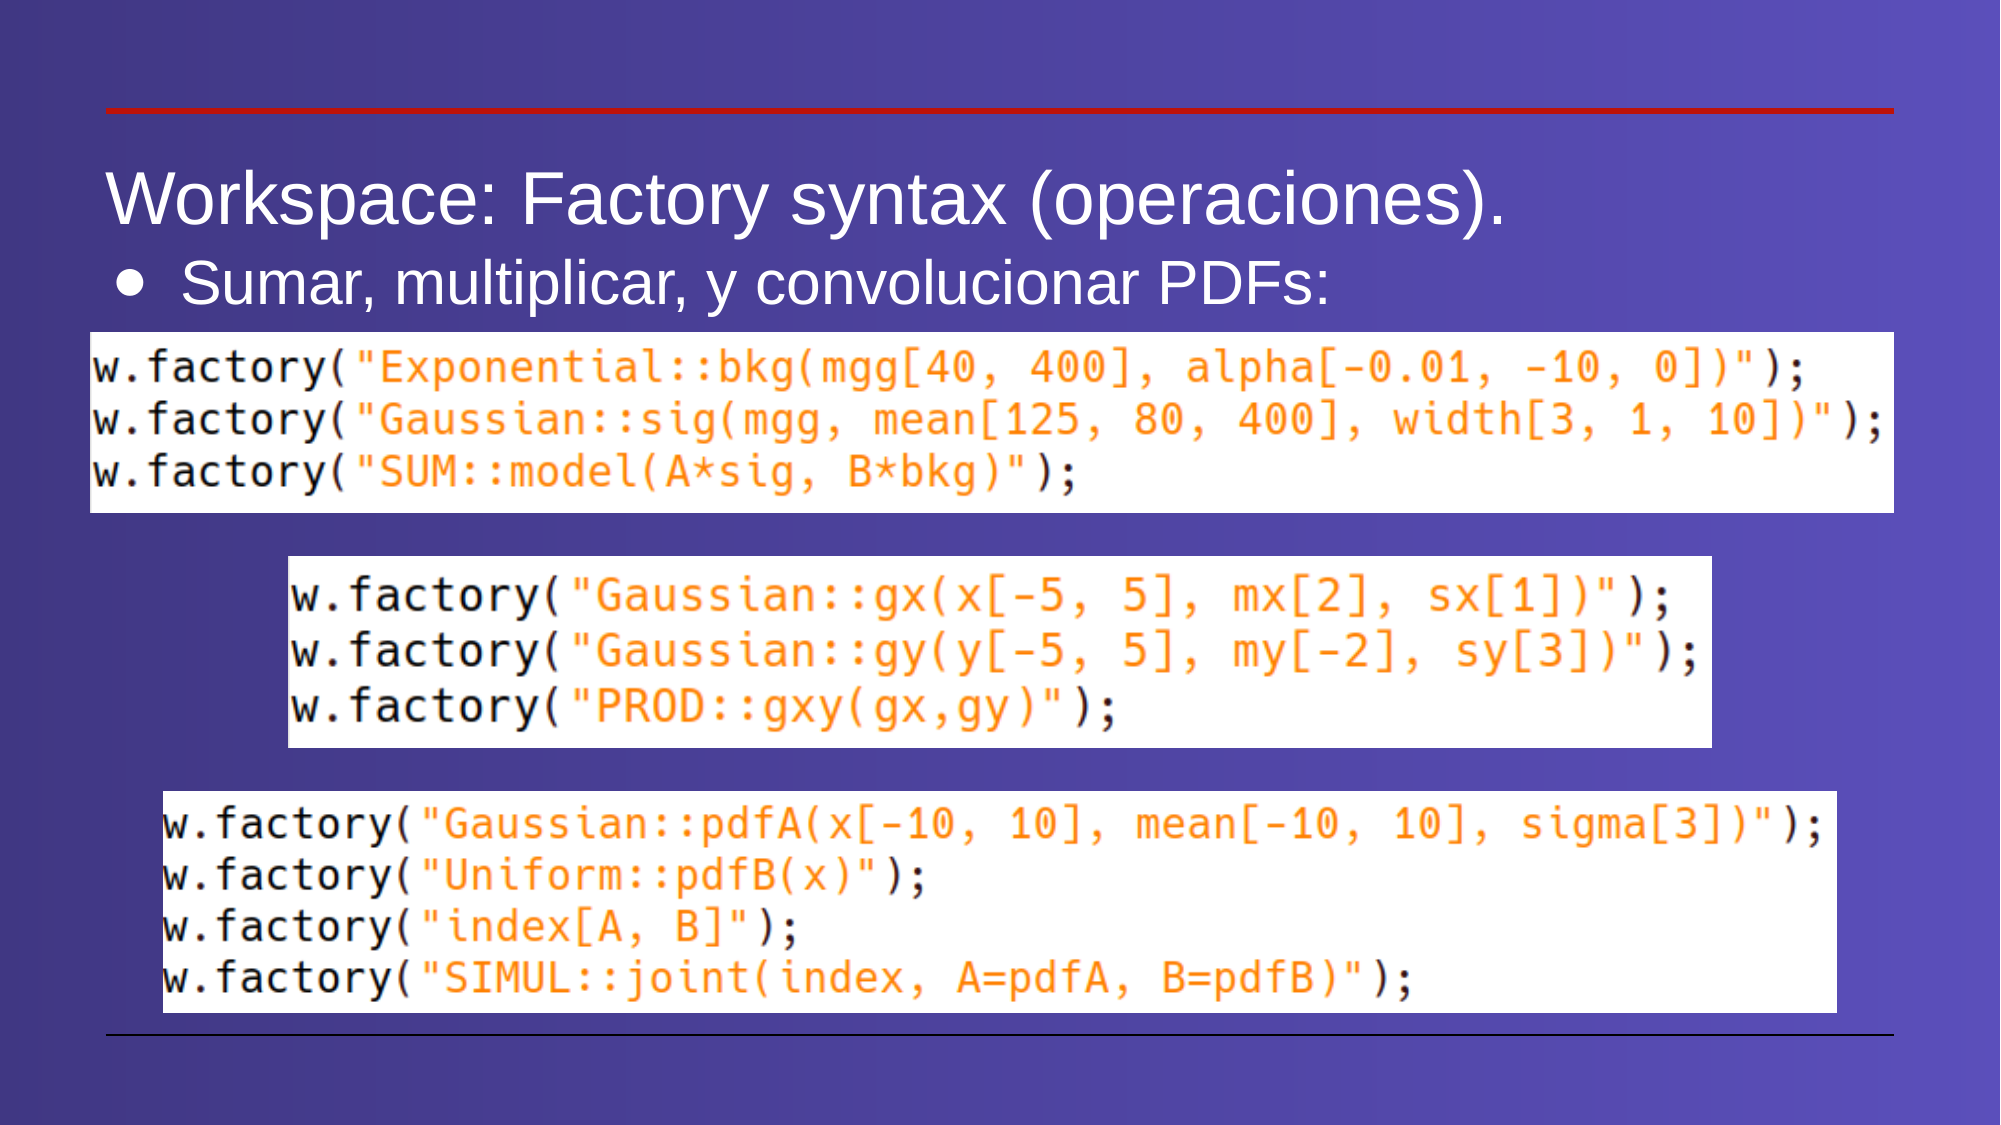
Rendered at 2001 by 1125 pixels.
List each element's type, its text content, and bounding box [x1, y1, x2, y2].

title Workspace: Factory syntax (operaciones). [90, 156, 1894, 331]
picture [89, 332, 1894, 514]
picture [288, 555, 1712, 749]
picture [163, 791, 1837, 1013]
text_box Sumar, multiplicar, y convolucionar PDFs: [89, 226, 1698, 332]
